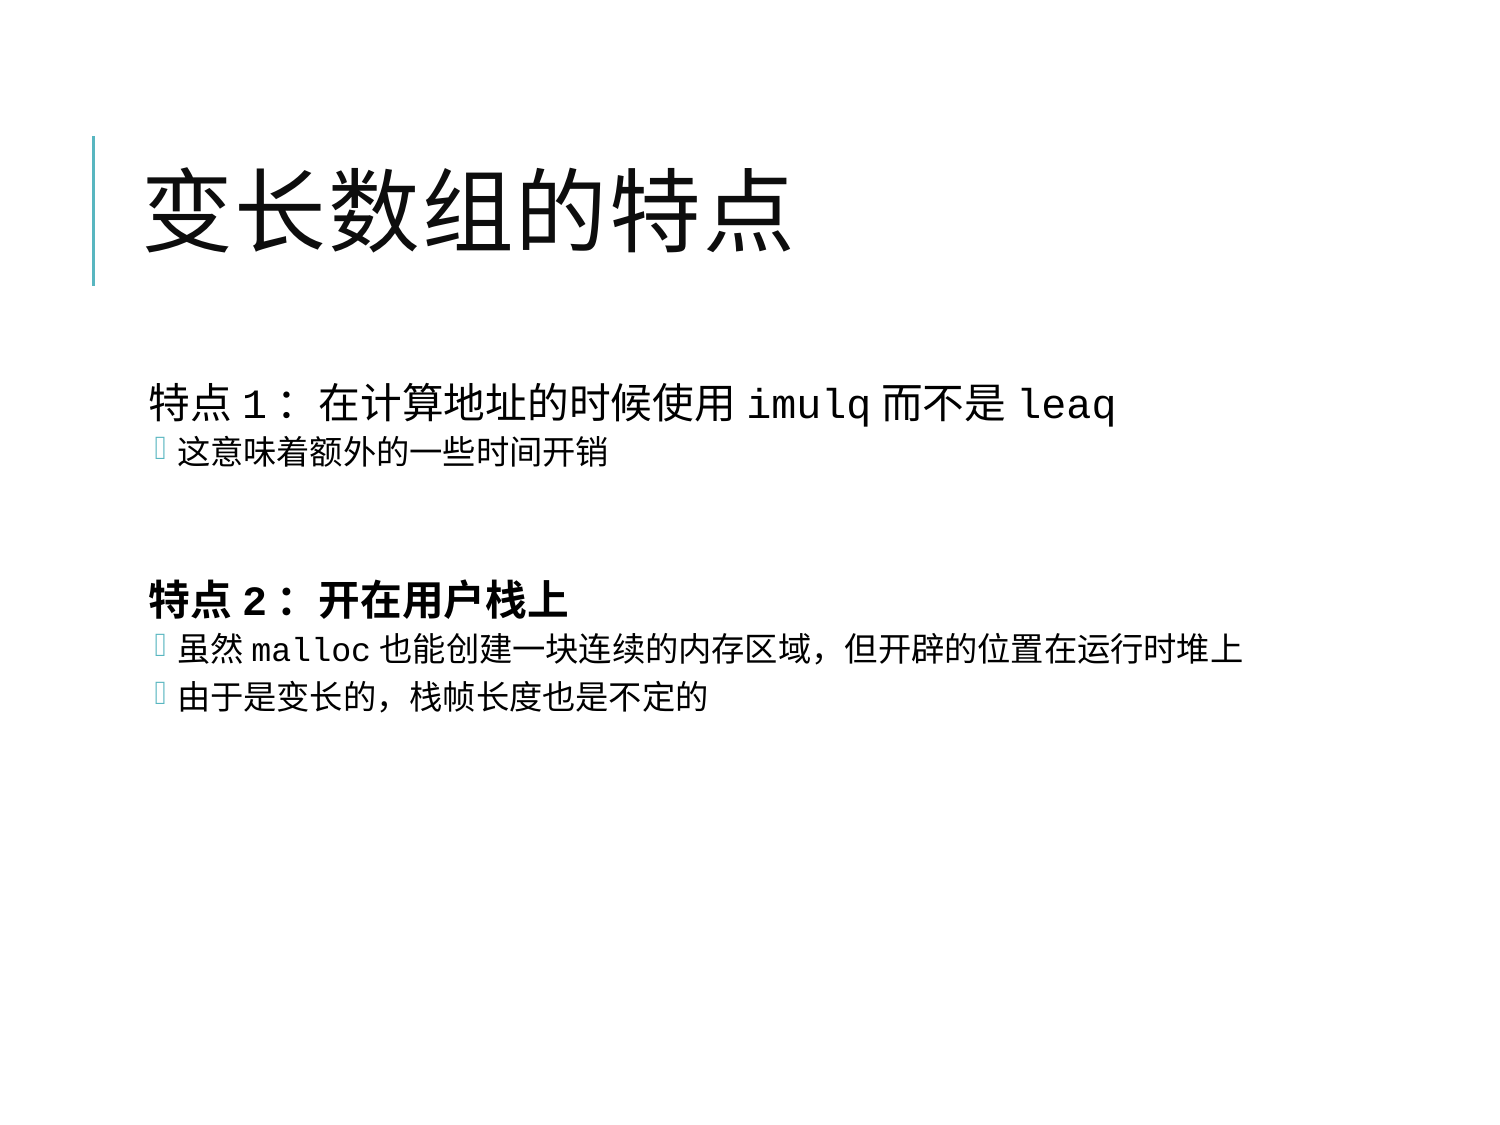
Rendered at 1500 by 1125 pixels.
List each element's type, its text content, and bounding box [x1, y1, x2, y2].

list 特点1：在计算地址的时候使用imulq而不是leaq 这意味着额外的一些时间开销 特点2：开在用户栈上 虽然malloc也能创建一块连续的内存区域，但开辟的位置在运行时堆上 由于是变长的，栈帧长度也是不定的 [126, 375, 1322, 838]
title 变长数组的特点 [126, 96, 1322, 342]
